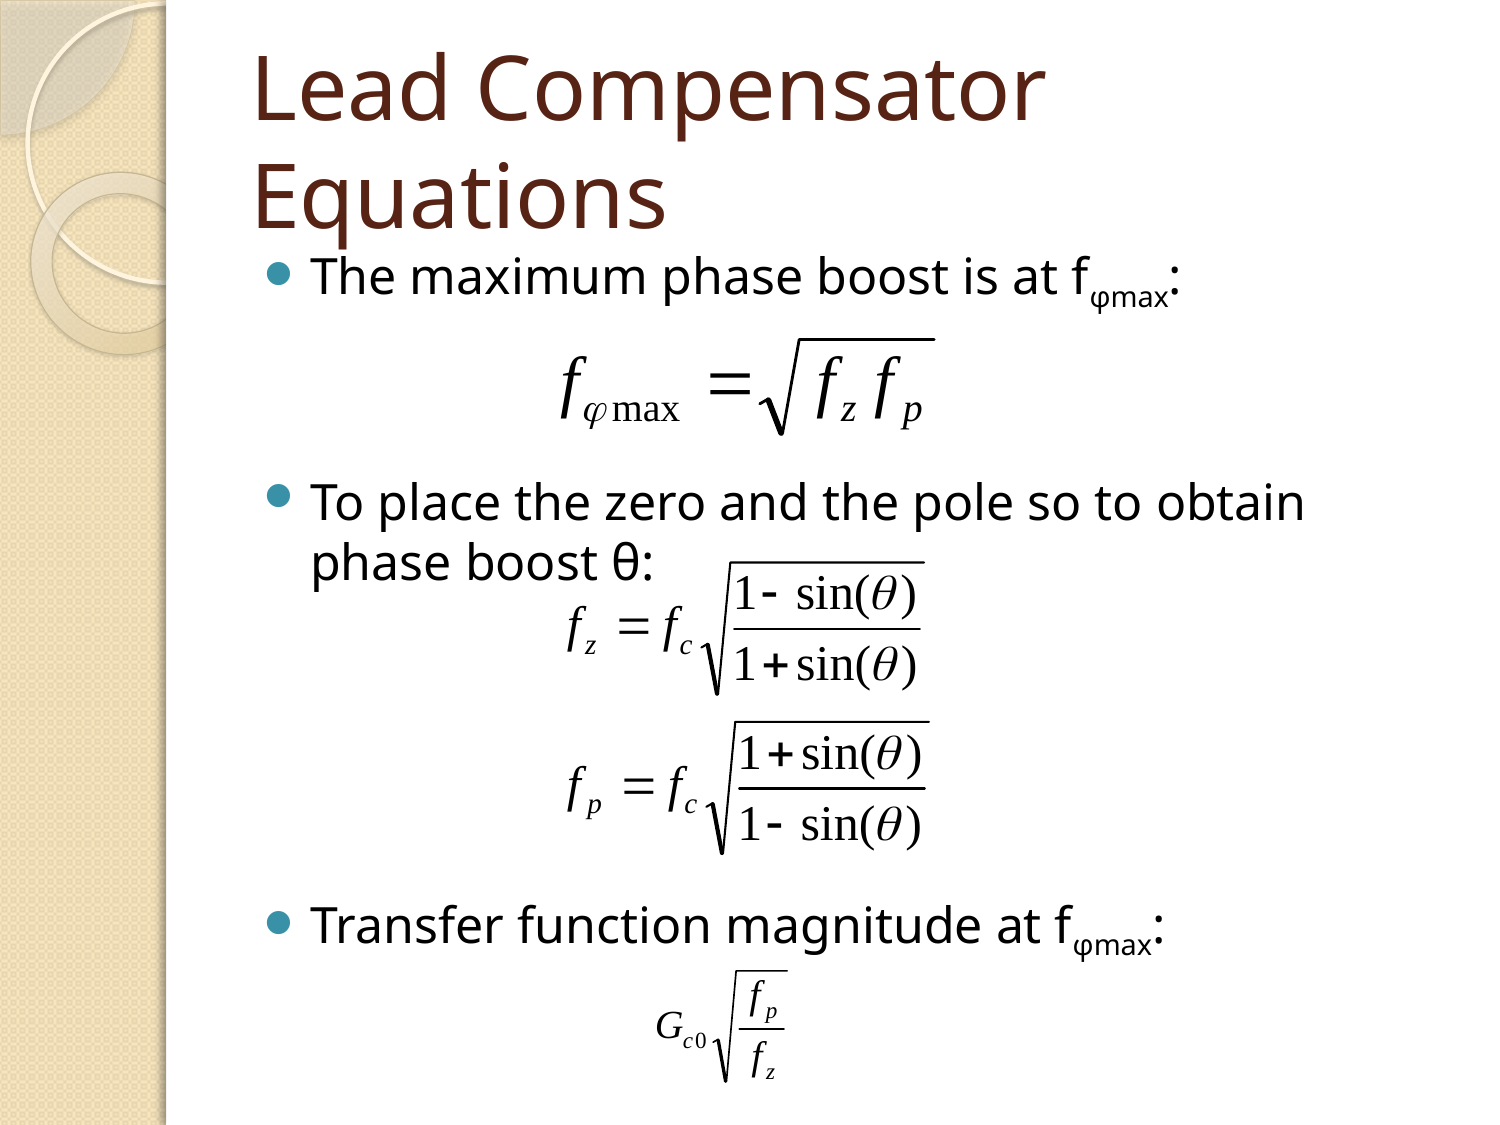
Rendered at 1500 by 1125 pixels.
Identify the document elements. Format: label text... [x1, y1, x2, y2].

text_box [549, 549, 938, 867]
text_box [649, 962, 797, 1092]
list The maximum phase boost is at fφmax: To place the zero and the pole so to obtain phase boost θ: Transfer function magnitude at fφmax: [235, 237, 1466, 1025]
title Lead Compensator Equations [235, 45, 1466, 233]
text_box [537, 324, 947, 451]
